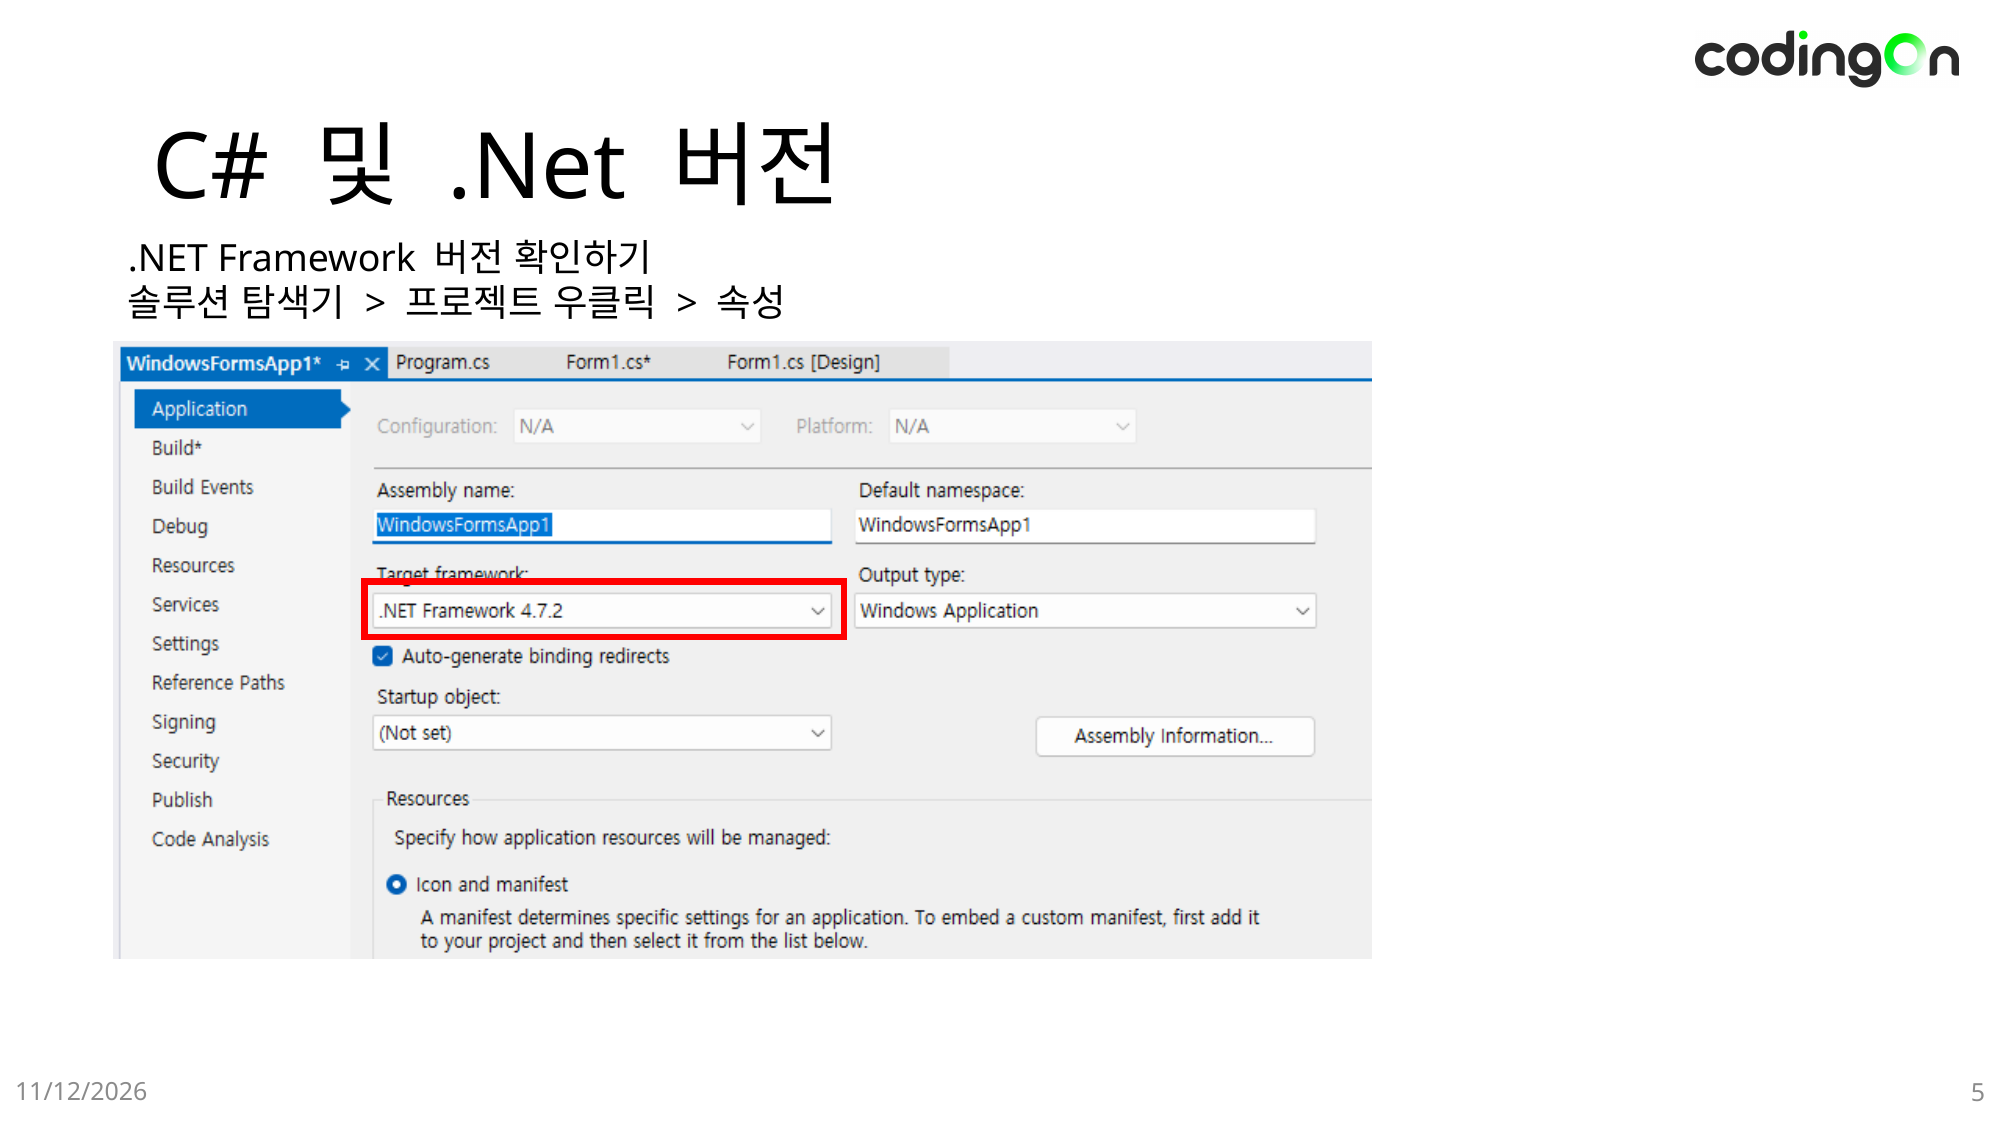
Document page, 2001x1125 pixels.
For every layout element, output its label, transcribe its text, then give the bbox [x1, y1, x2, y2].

text_box .NET Framework 버전 확인하기 솔루션 탐색기 > 프로젝트 우클릭 > 속성 [113, 226, 1372, 332]
picture [1695, 30, 1959, 88]
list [113, 341, 1372, 959]
slide_number 5 [1550, 1063, 2000, 1124]
title C# 및 .Net 버전 [137, 59, 1863, 278]
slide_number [0, 1062, 450, 1123]
